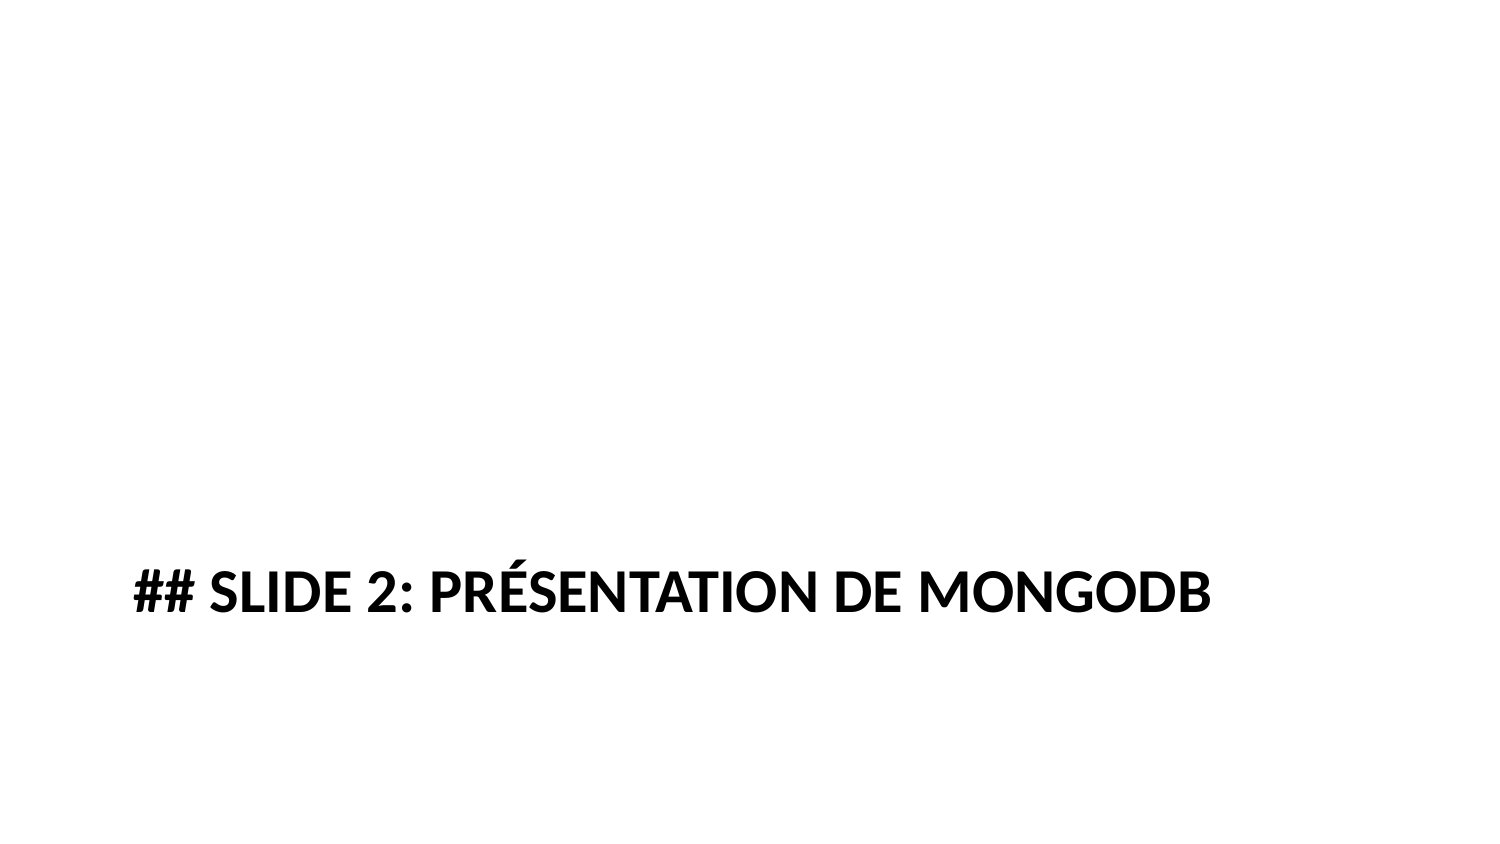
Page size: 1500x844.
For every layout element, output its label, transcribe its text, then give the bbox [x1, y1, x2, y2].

title ## Slide 2: Présentation de MongoDB [118, 542, 1394, 710]
